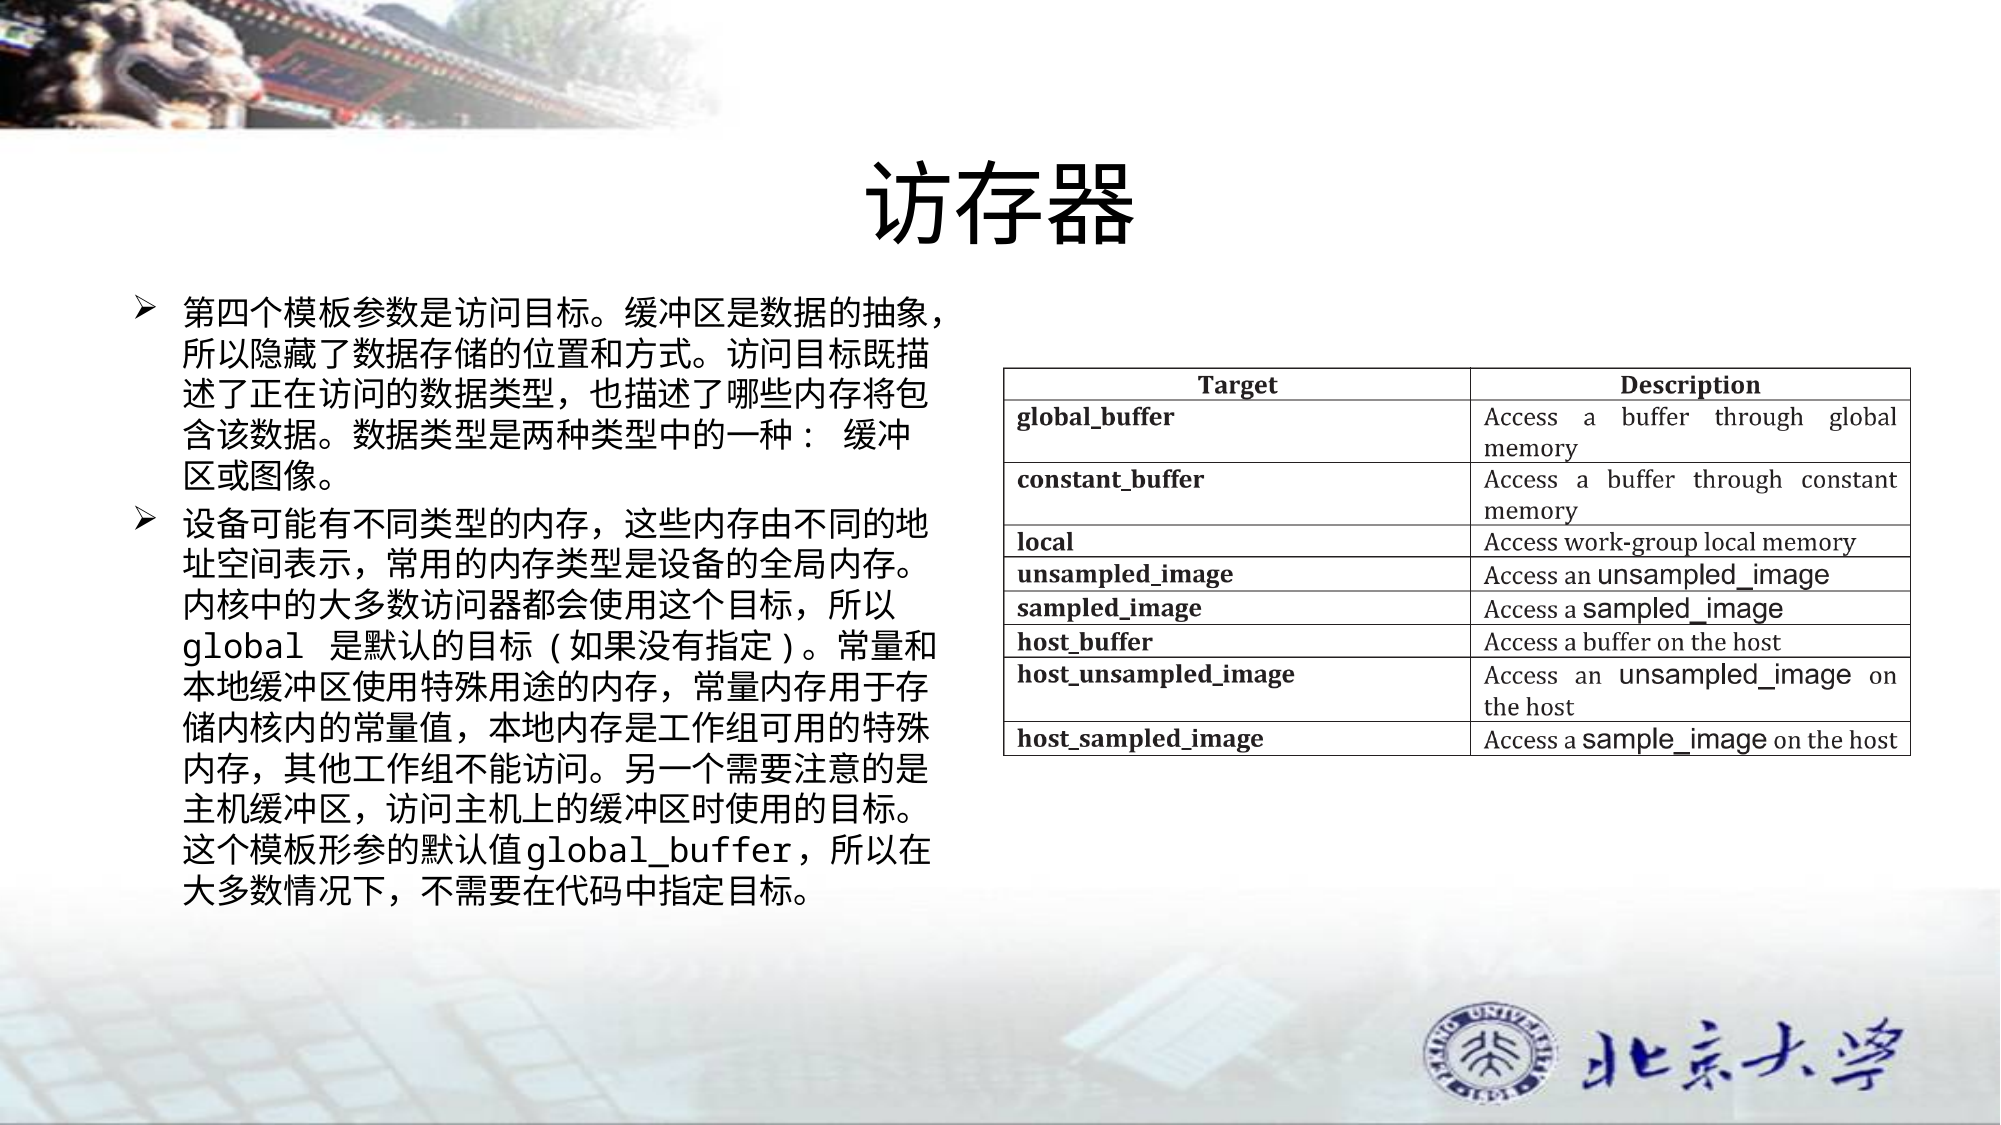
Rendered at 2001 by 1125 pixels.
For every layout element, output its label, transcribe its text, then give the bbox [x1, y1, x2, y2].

text_box 第四个模板参数是访问目标。缓冲区是数据的抽象，所以隐藏了数据存储的位置和方式。访问目标既描述了正在访问的数据类型，也描述了哪些内存将包含该数据。数据类型是两种类型中的一种: 缓冲区或图像。 设备可能有不同类型的内存，这些内存由不同的地址空间表示，常用的内存类型是设备的全局内存。内核中的大多数访问器都会使用这个目标，所以 global 是默认的目标 (如果没有指定)。常量和本地缓冲区使用特殊用途的内存，常量内存用于存储内核内的常量值，本地内存是工作组可用的特殊内存，其他工作组不能访问。另一个需要注意的是主机缓冲区，访问主机上的缓冲区时使用的目标。这个模板形参的默认值global_buffer，所以在大多数情况下，不需要在代码中指定目标。 [117, 283, 960, 956]
picture [0, 0, 2000, 1125]
title 访存器 [99, 145, 1900, 258]
